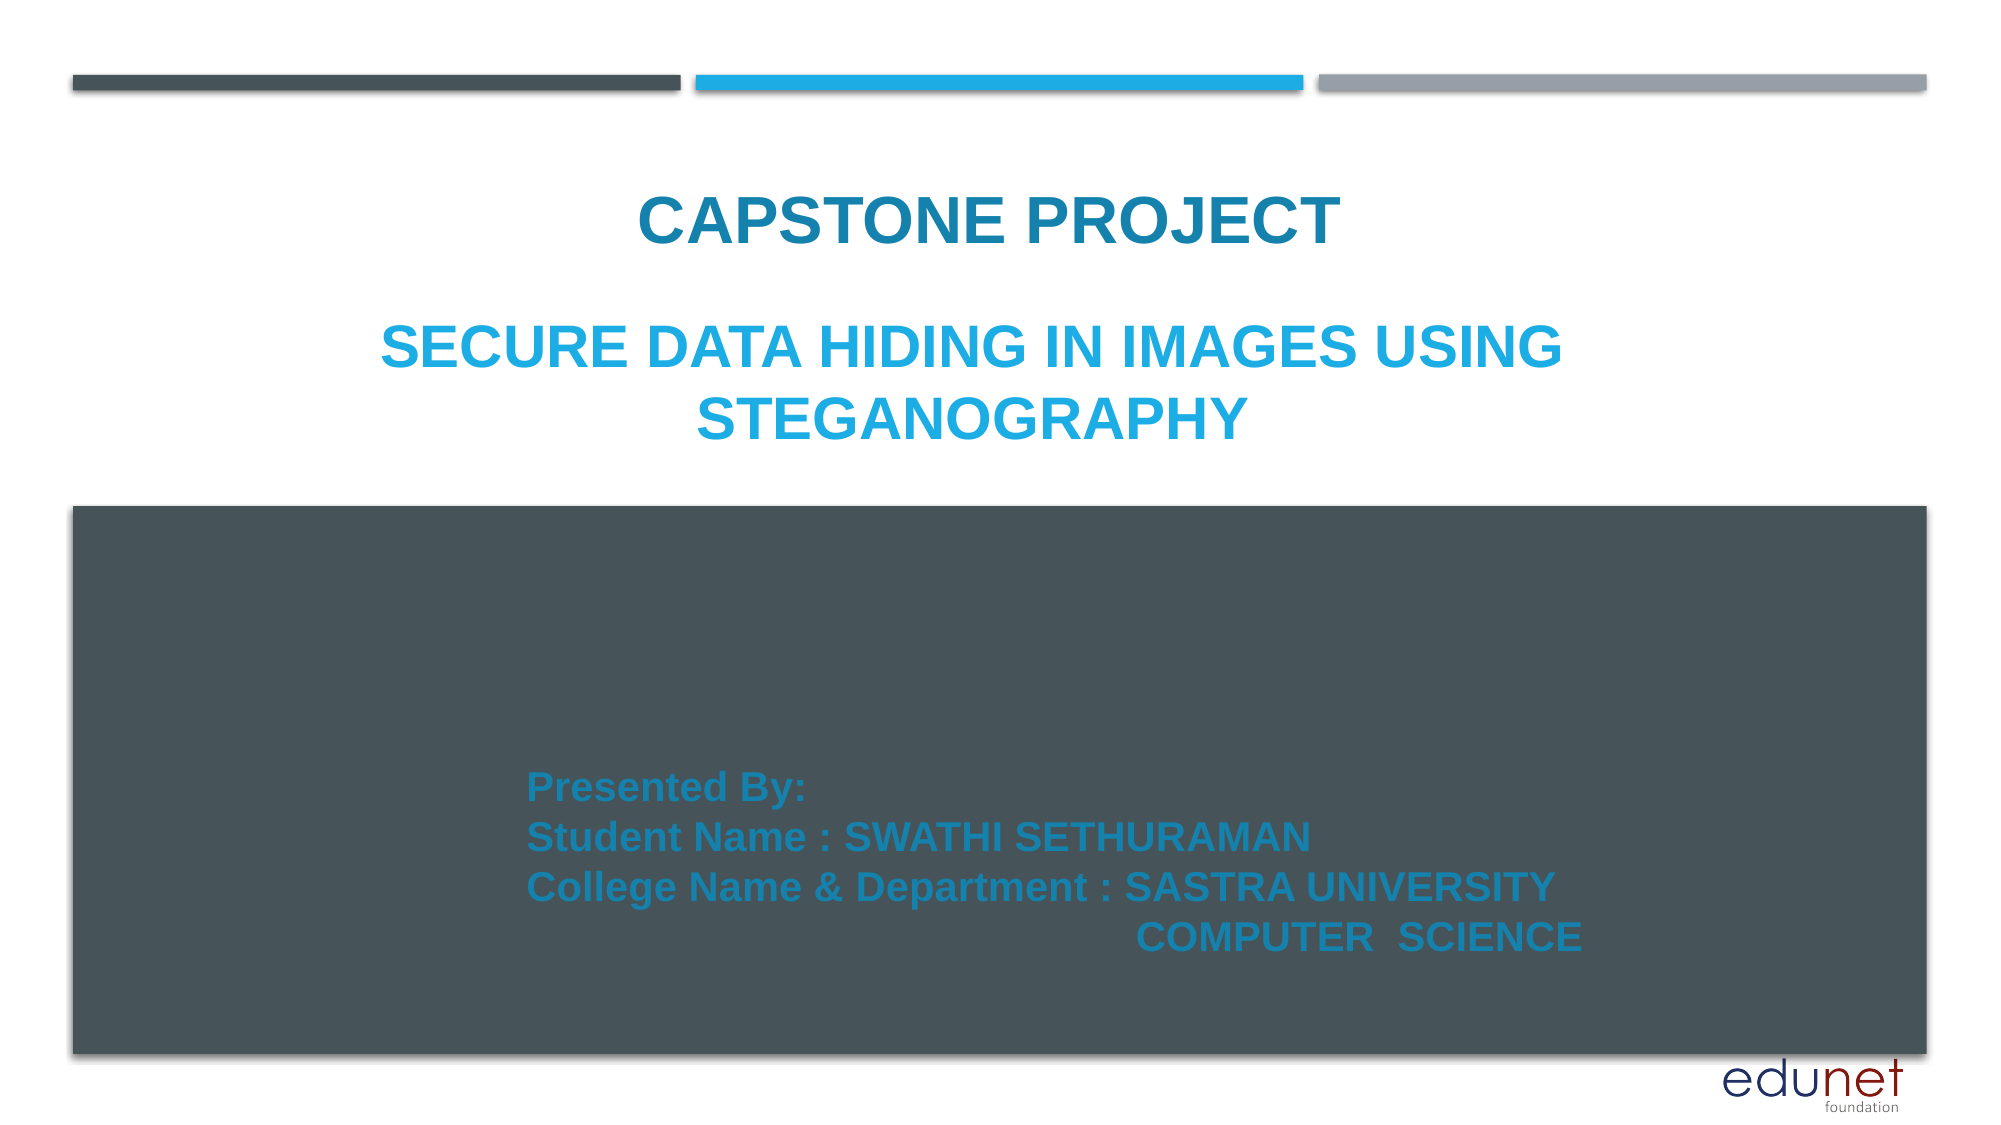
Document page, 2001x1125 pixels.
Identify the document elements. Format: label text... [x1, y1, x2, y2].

text_box Presented By: Student Name : SWATHI SETHURAMAN College Name & Department : SASTRA UNIVERSITY COMPUTER SCIENCE [511, 752, 1821, 1018]
picture [1719, 1056, 1905, 1116]
title SECURE DATA HIDING IN IMAGES USING STEGANOGRAPHY [222, 298, 1723, 460]
text_box CAPSTONE PROJECT [0, 169, 2000, 265]
